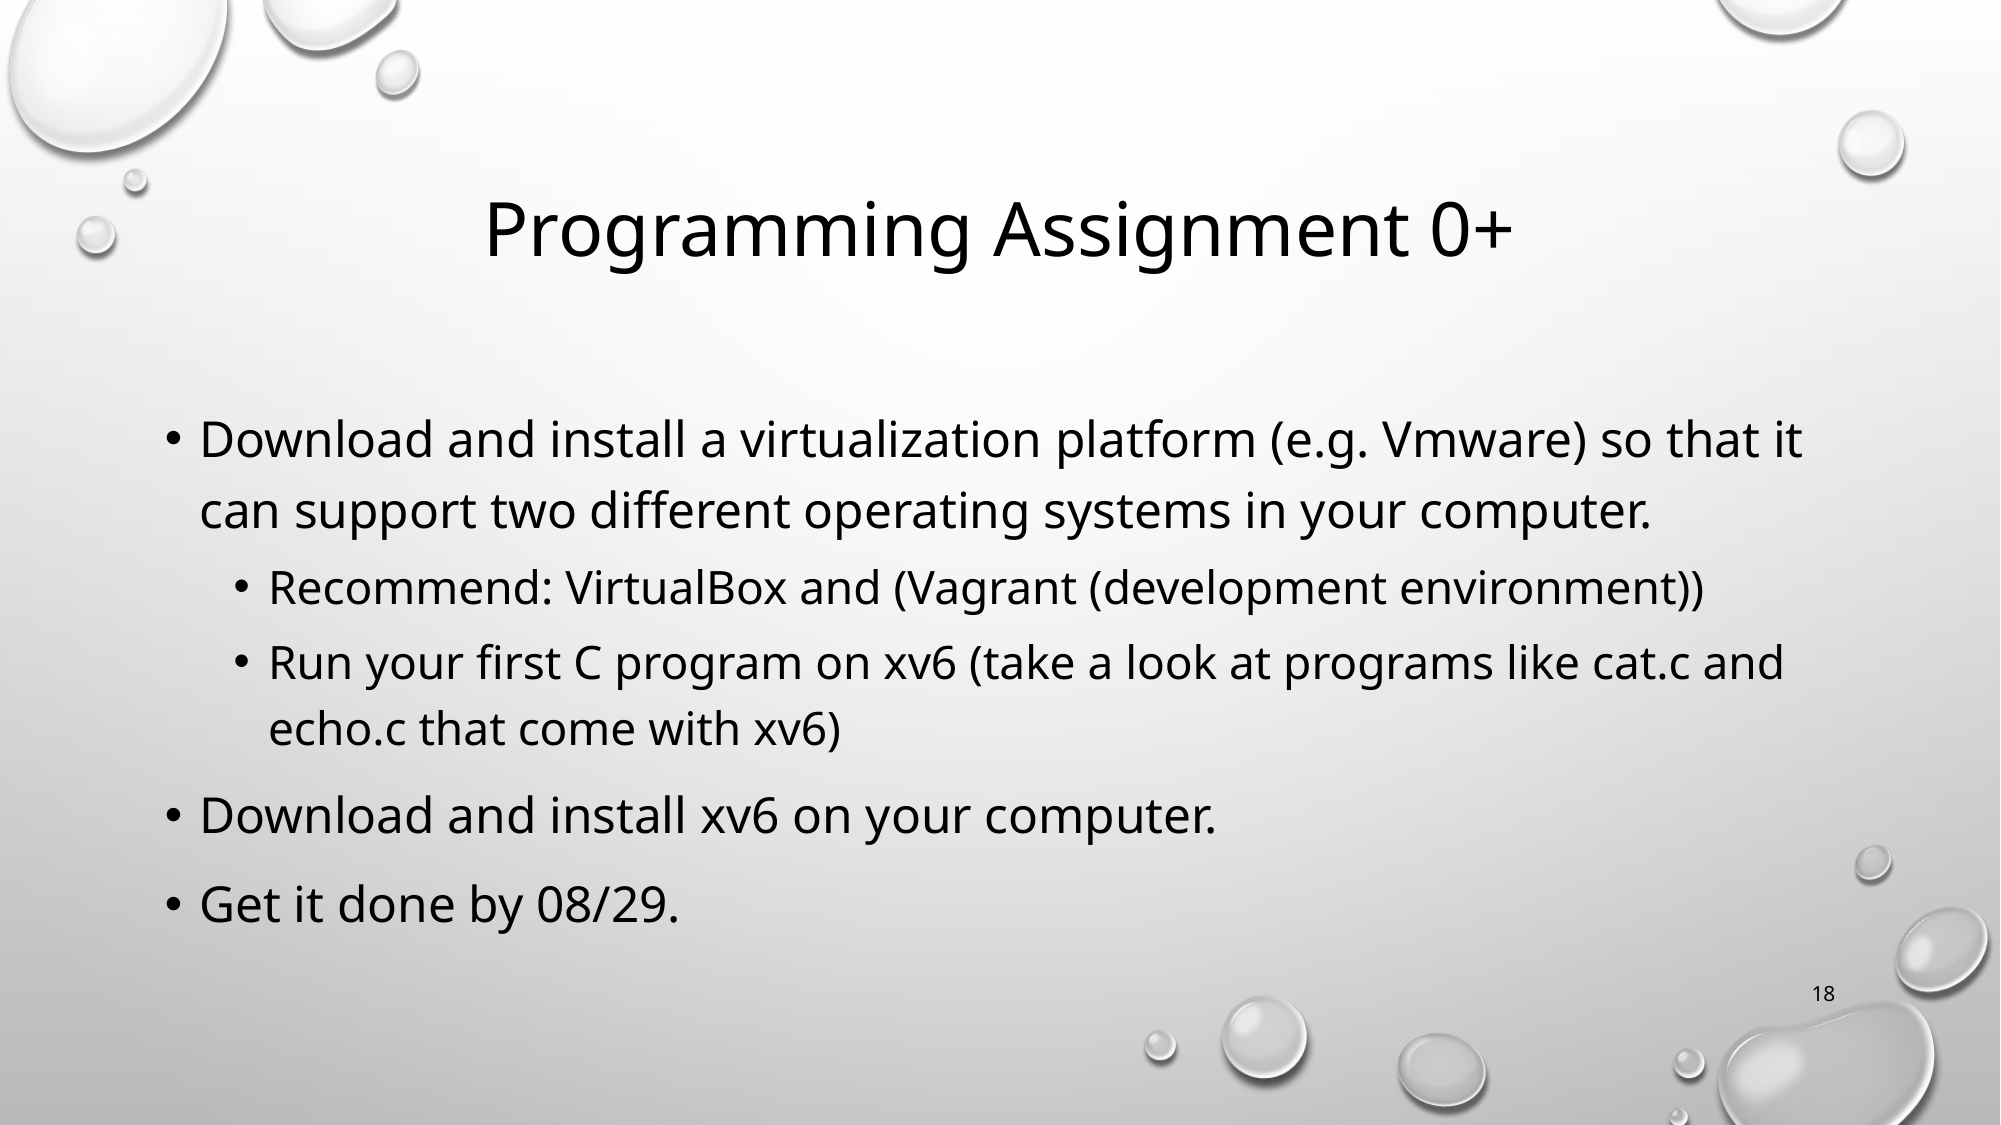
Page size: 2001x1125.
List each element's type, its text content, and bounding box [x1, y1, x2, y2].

slide_number 18 [1724, 965, 1851, 1025]
list Download and install a virtualization platform (e.g. Vmware) so that it can support two different operating systems in your computer. Recommend: VirtualBox and (Vagrant (development environment)) Run your first C program on xv6 (take a look at programs like cat.c and echo.c that come with xv6) Download and install xv6 on your computer. Get it done by 08/29. [149, 388, 1850, 950]
picture [0, 0, 2000, 1125]
title Programming Assignment 0+ [149, 101, 1851, 364]
